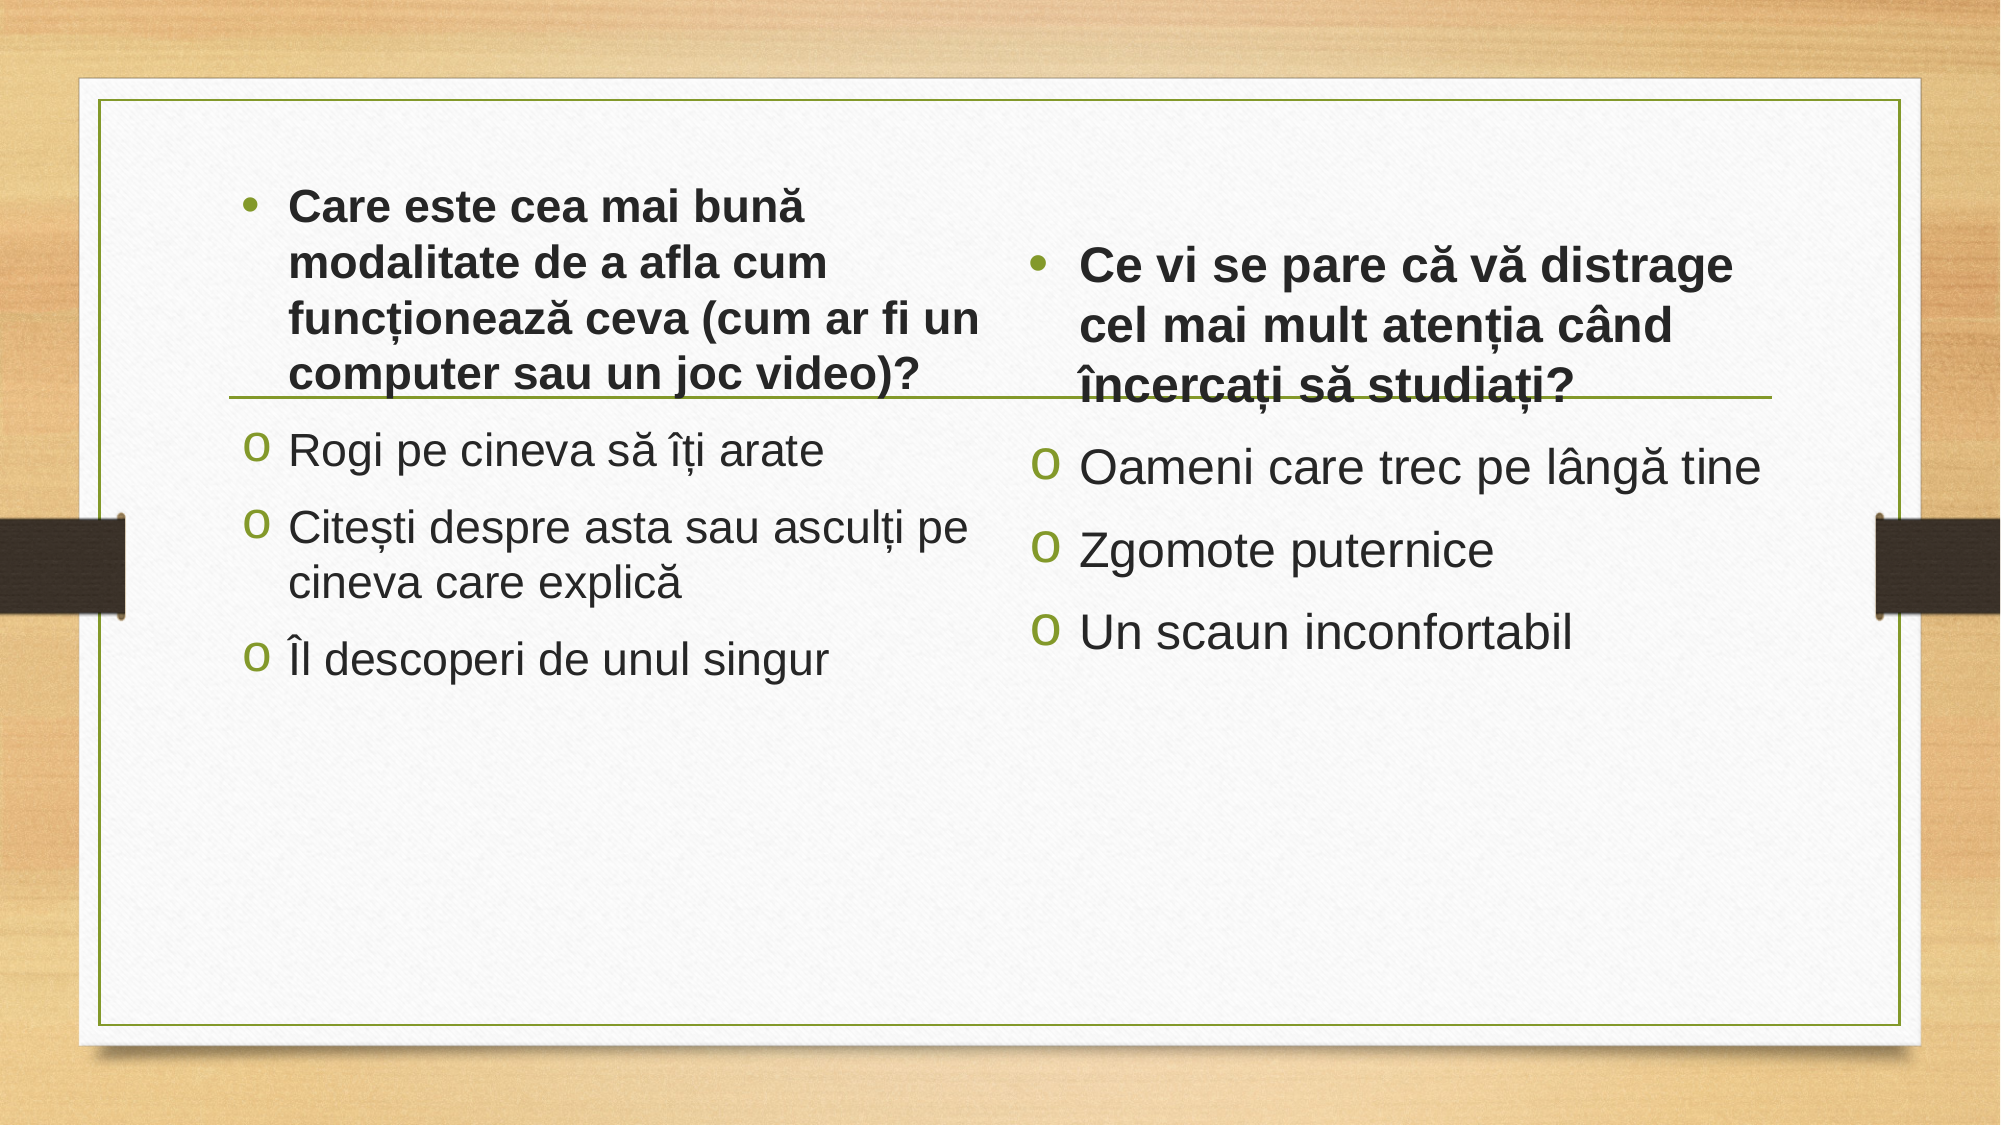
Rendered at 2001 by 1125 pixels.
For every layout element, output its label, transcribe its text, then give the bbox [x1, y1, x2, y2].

picture [0, 0, 2001, 1125]
list Ce vi se pare că vă distrage cel mai mult atenția când încercați să studiați? Oameni care trec pe lângă tine Zgomote puternice Un scaun inconfortabil [1013, 224, 1788, 768]
list Care este cea mai bună modalitate de a afla cum funcționează ceva (cum ar fi un computer sau un joc video)? Rogi pe cineva să îți arate Citești despre asta sau asculți pe cineva care explică Îl descoperi de unul singur [226, 168, 1000, 712]
